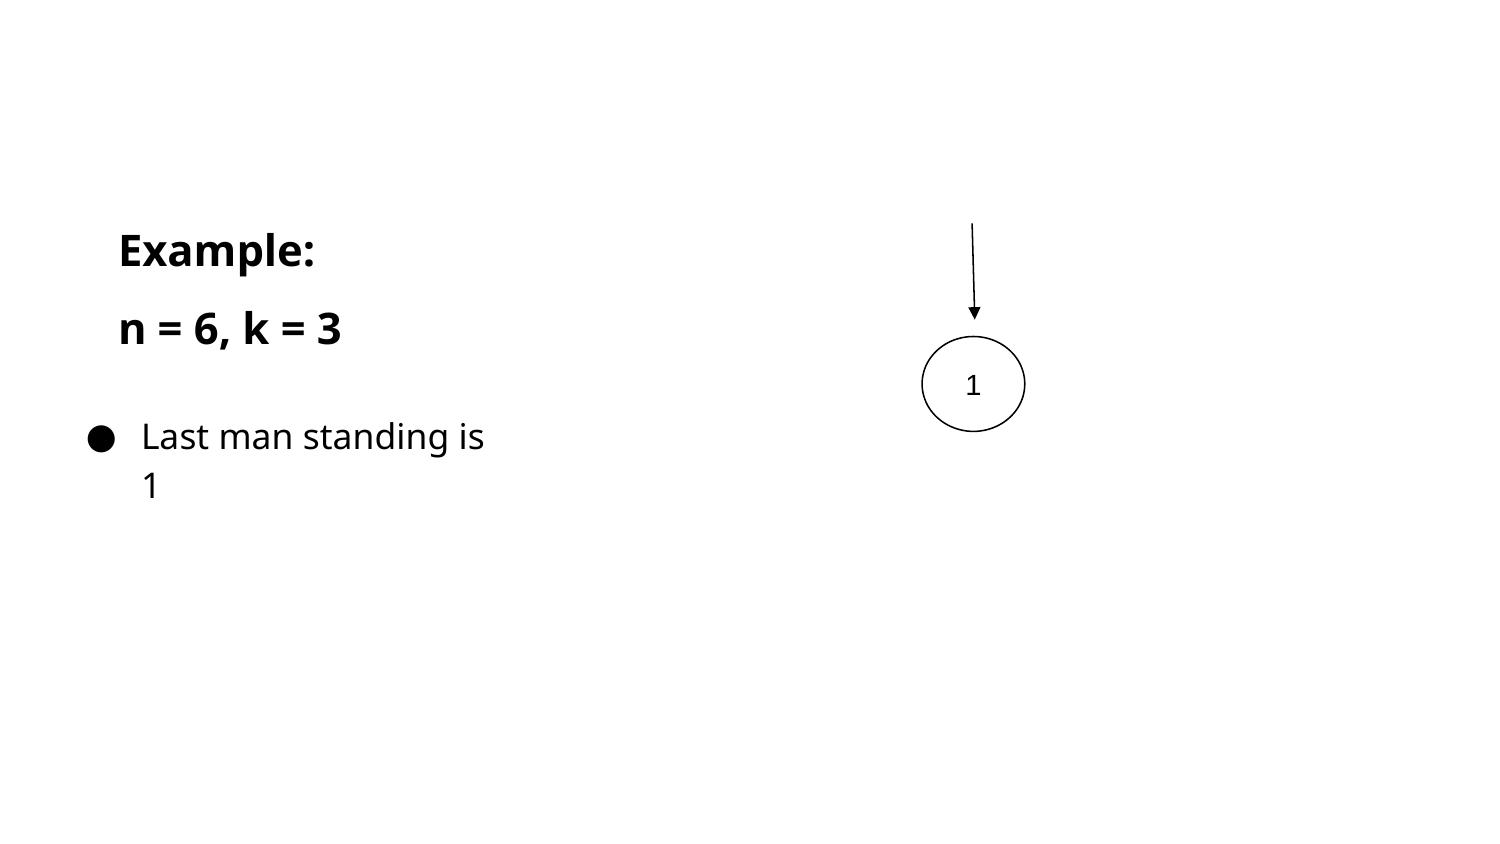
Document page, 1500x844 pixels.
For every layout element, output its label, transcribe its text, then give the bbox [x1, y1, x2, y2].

title Example: n = 6, k = 3 [103, 207, 564, 368]
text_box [971, 223, 975, 320]
text_box 1 [922, 336, 1025, 432]
list Last man standing is 1 [51, 392, 512, 750]
